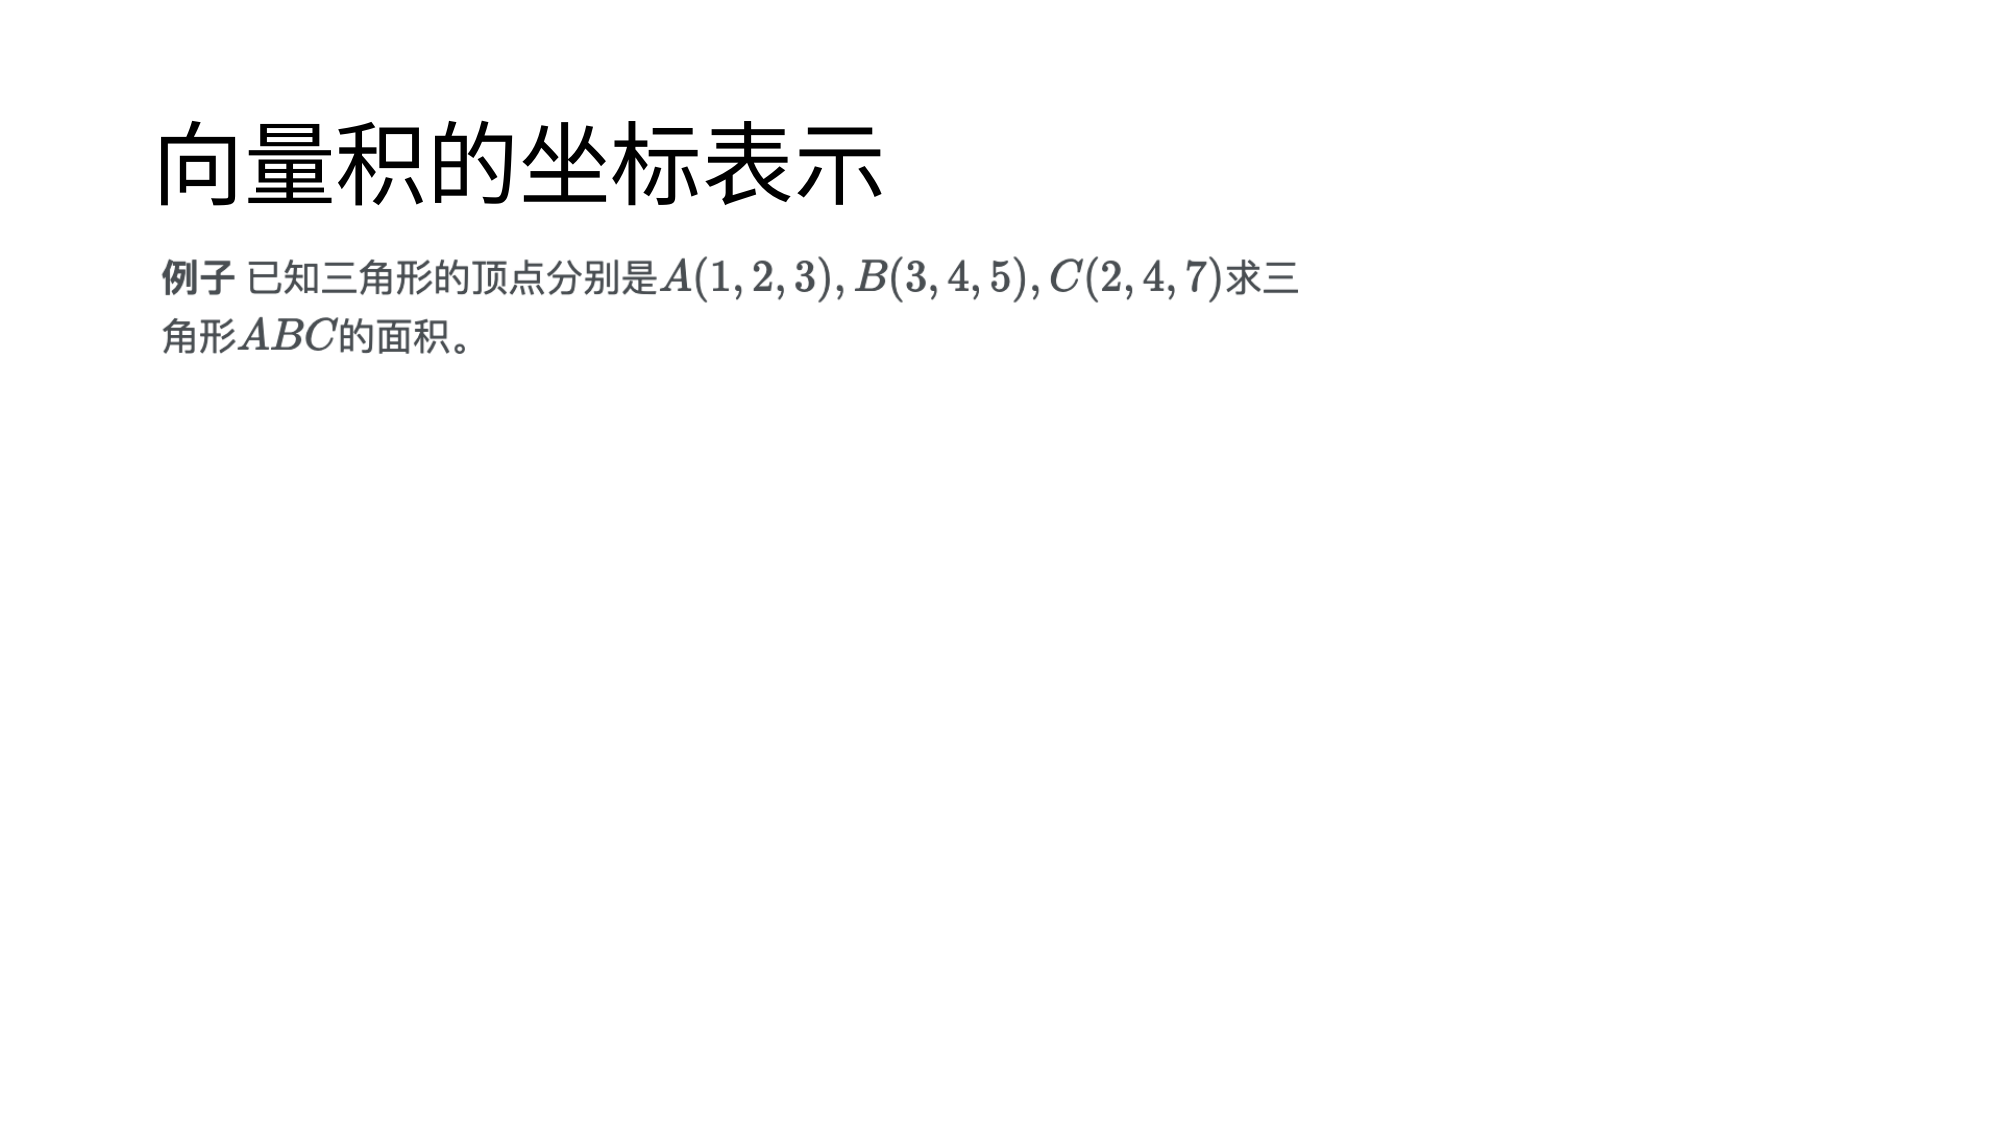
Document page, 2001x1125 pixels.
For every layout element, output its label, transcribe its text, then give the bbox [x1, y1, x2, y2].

picture [99, 226, 1346, 377]
title 向量积的坐标表示 [137, 59, 1863, 278]
